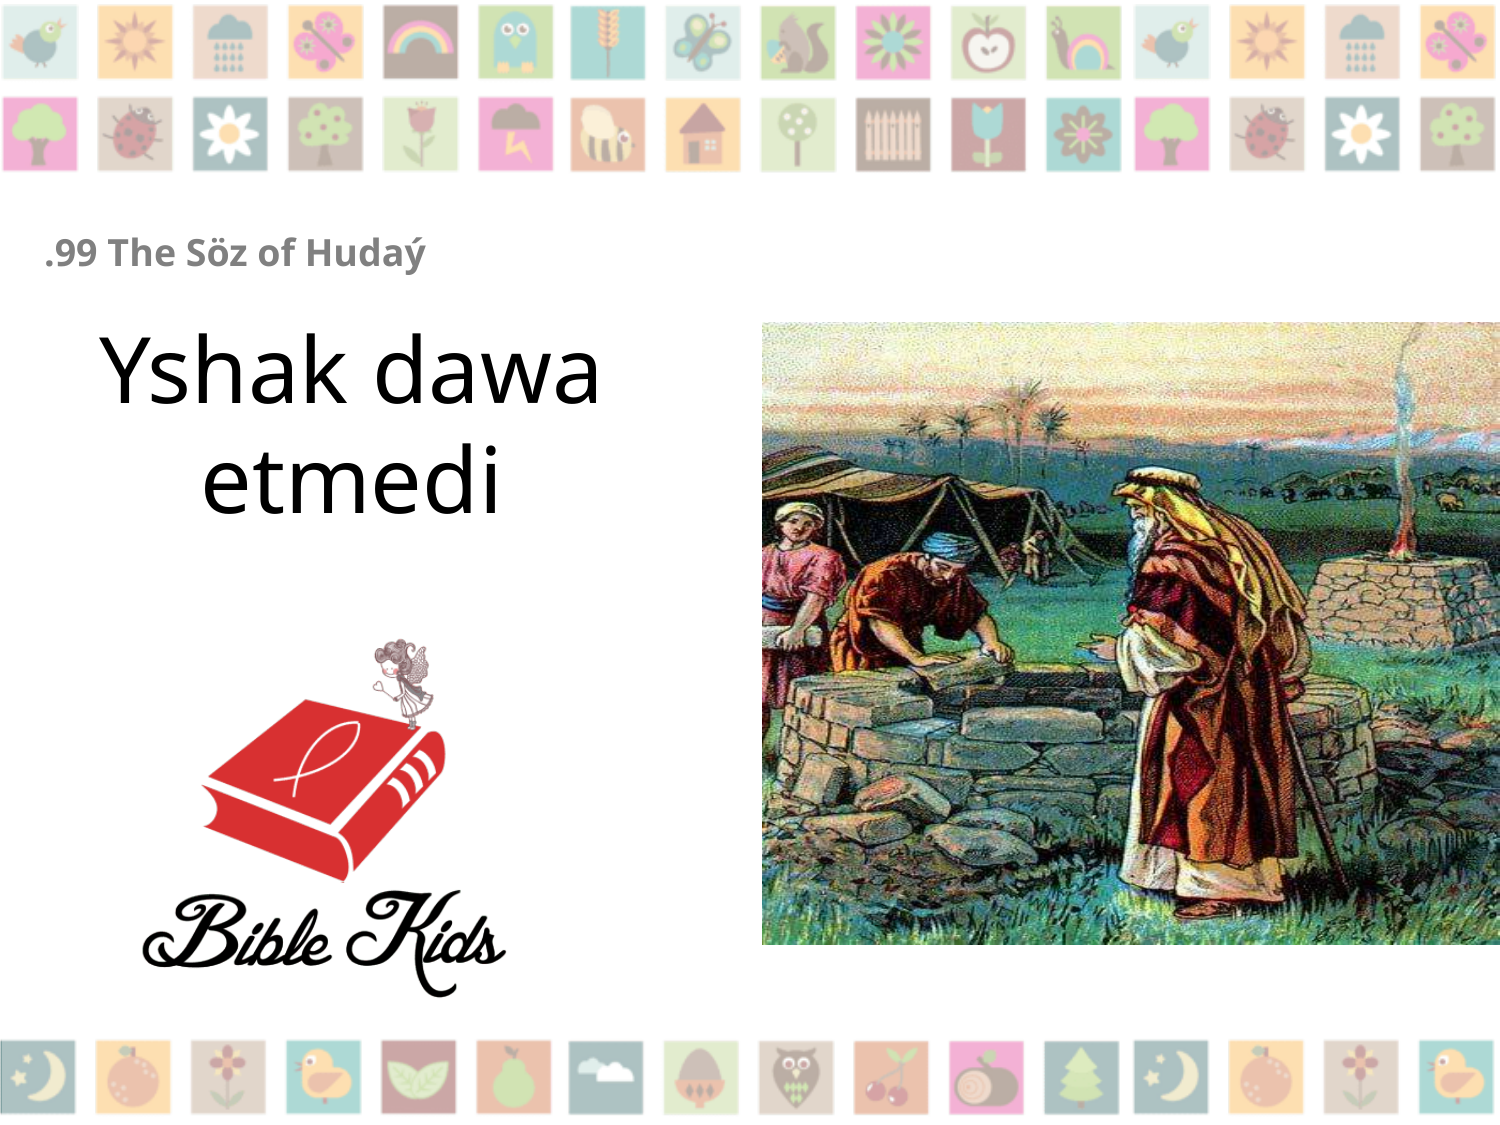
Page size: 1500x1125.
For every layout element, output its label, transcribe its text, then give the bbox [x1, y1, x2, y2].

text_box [0, 1028, 1500, 1118]
picture [762, 321, 1500, 945]
text_box .99 The Söz of Hudaý [29, 221, 502, 282]
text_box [0, 3, 1500, 181]
text_box Yshak dawa etmedi [29, 304, 675, 540]
picture [117, 600, 544, 1027]
